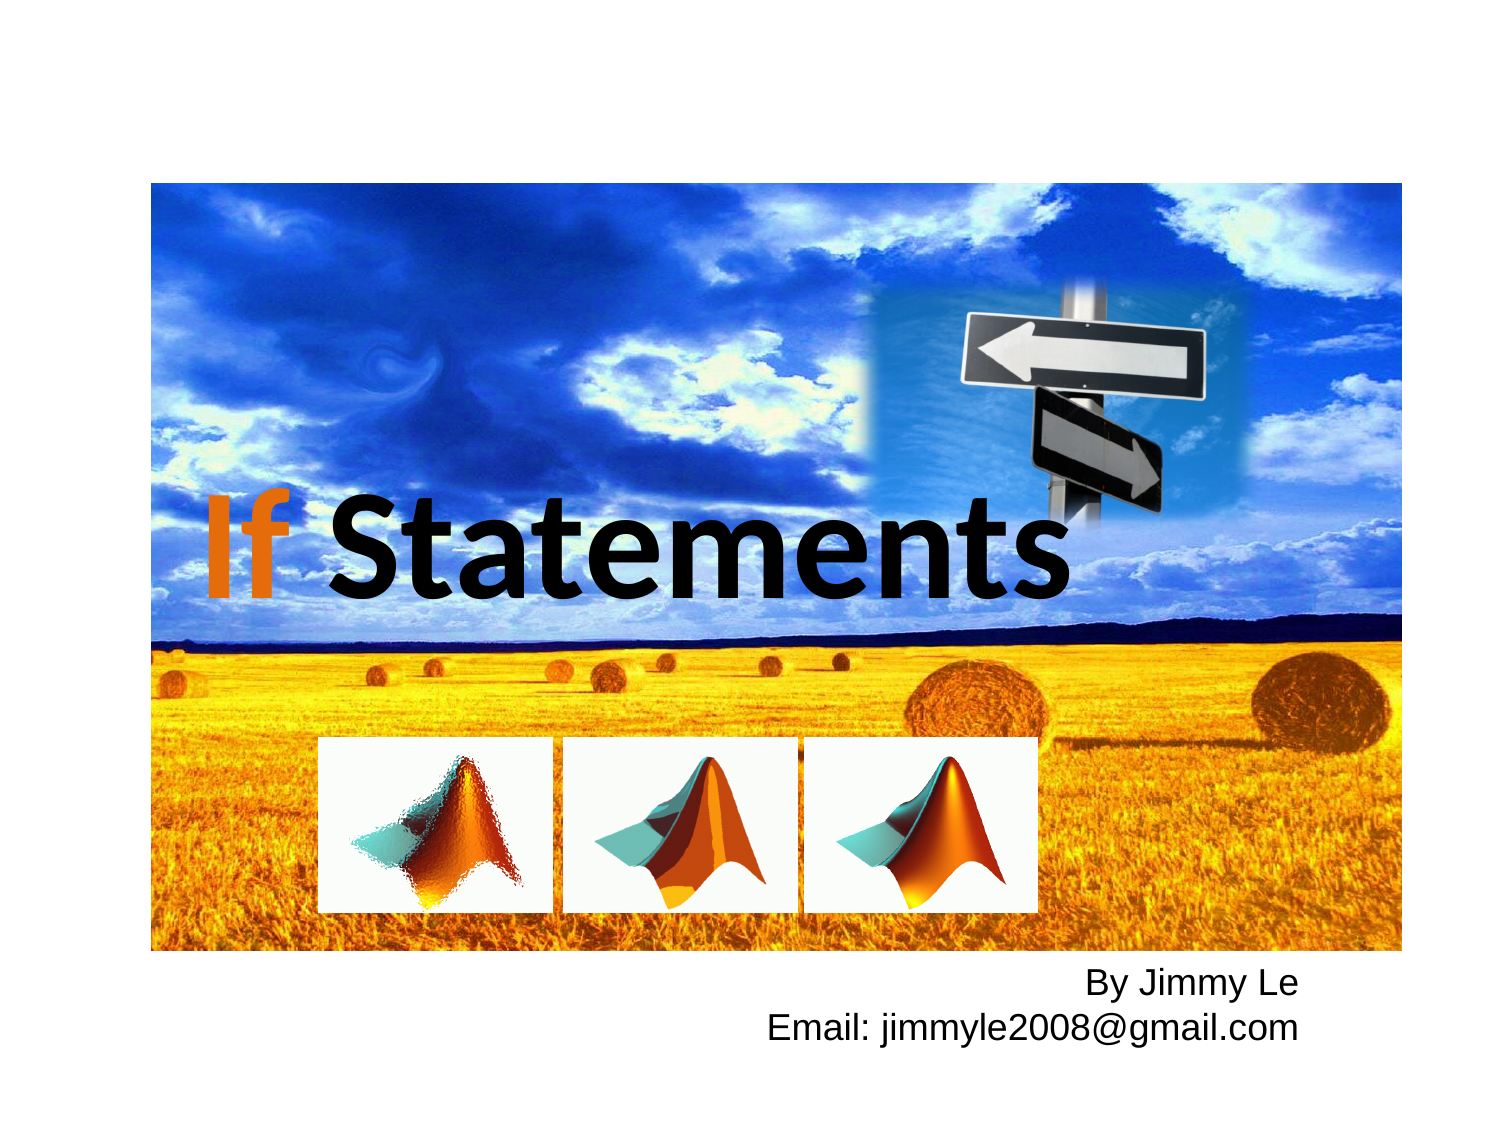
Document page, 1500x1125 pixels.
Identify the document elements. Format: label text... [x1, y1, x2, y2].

picture [151, 183, 1402, 951]
text_box By Jimmy Le Email: jimmyle2008@gmail.com [576, 959, 1314, 1056]
